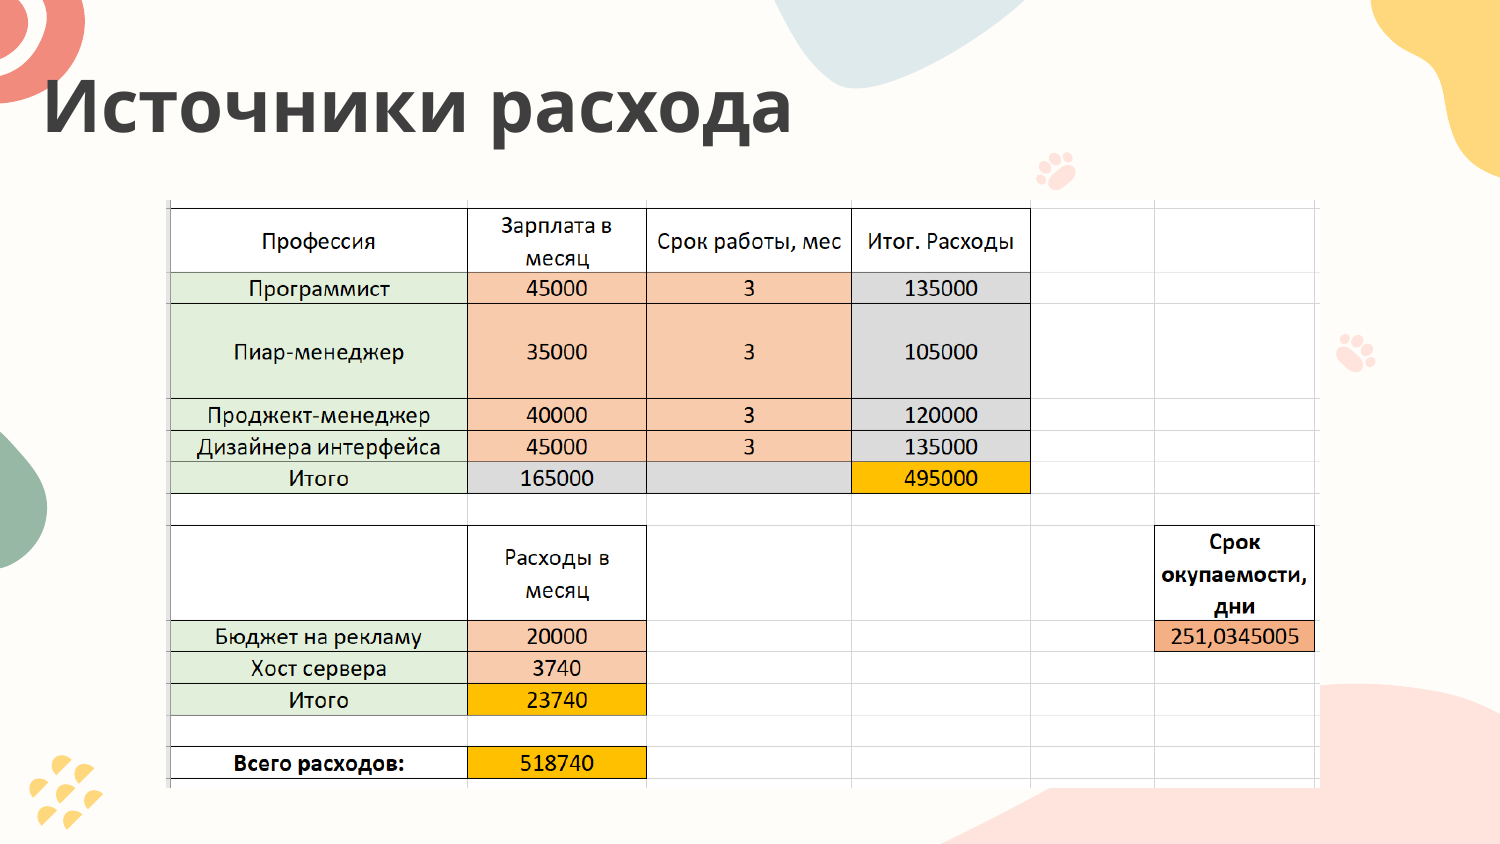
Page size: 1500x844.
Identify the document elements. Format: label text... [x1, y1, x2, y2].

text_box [1332, 335, 1378, 371]
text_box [1034, 153, 1079, 189]
text_box Источники расхода [0, 34, 810, 173]
picture [166, 200, 1320, 789]
